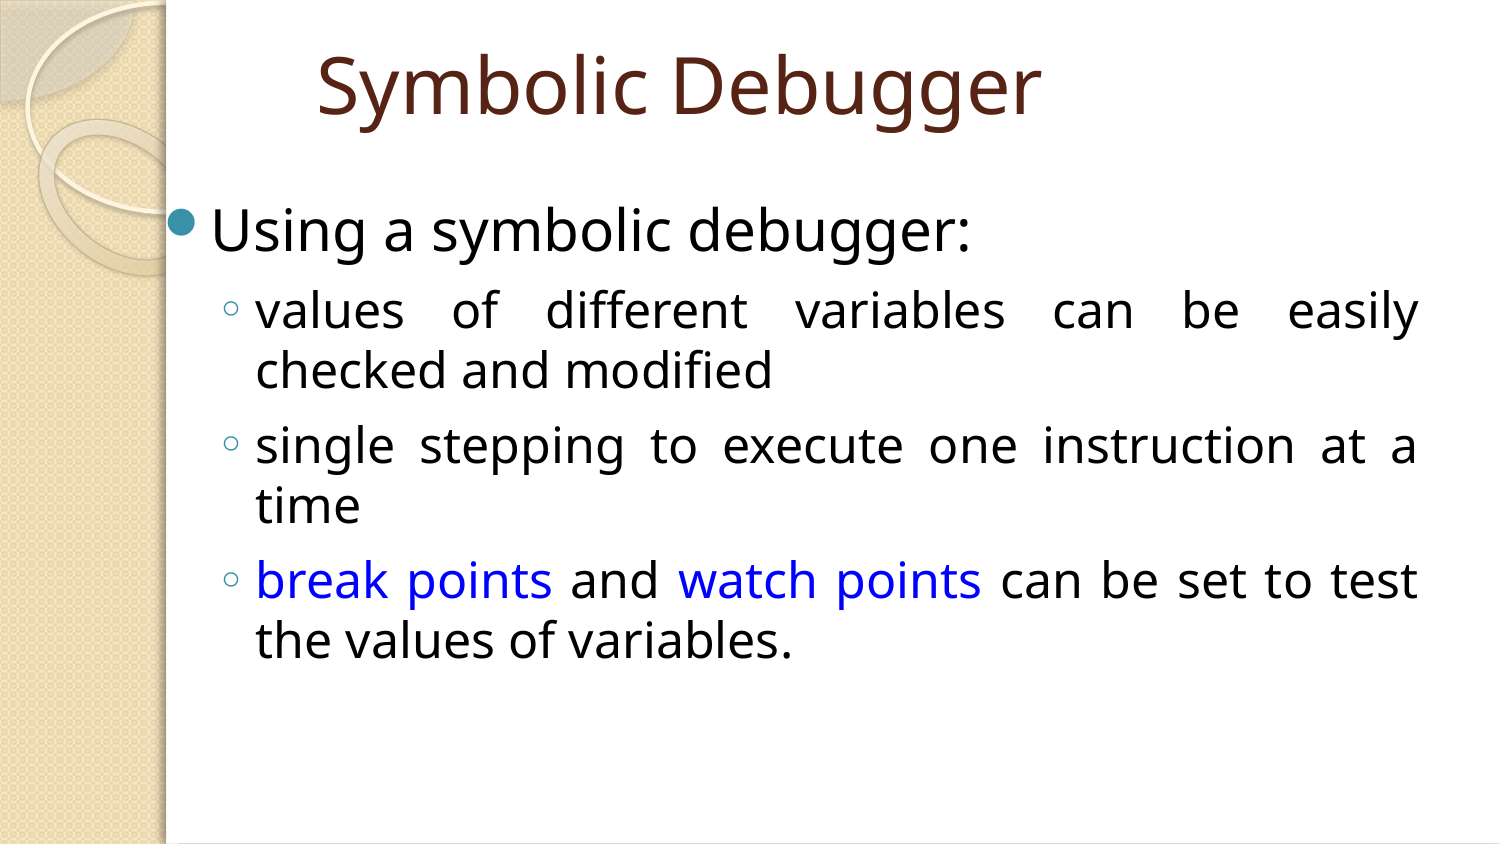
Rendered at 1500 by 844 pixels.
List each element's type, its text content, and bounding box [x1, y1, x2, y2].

list Using a symbolic debugger: values of different variables can be easily checked and modified single stepping to execute one instruction at a time break points and watch points can be set to test the values of variables. [147, 185, 1423, 692]
title Symbolic Debugger [66, 28, 1294, 139]
